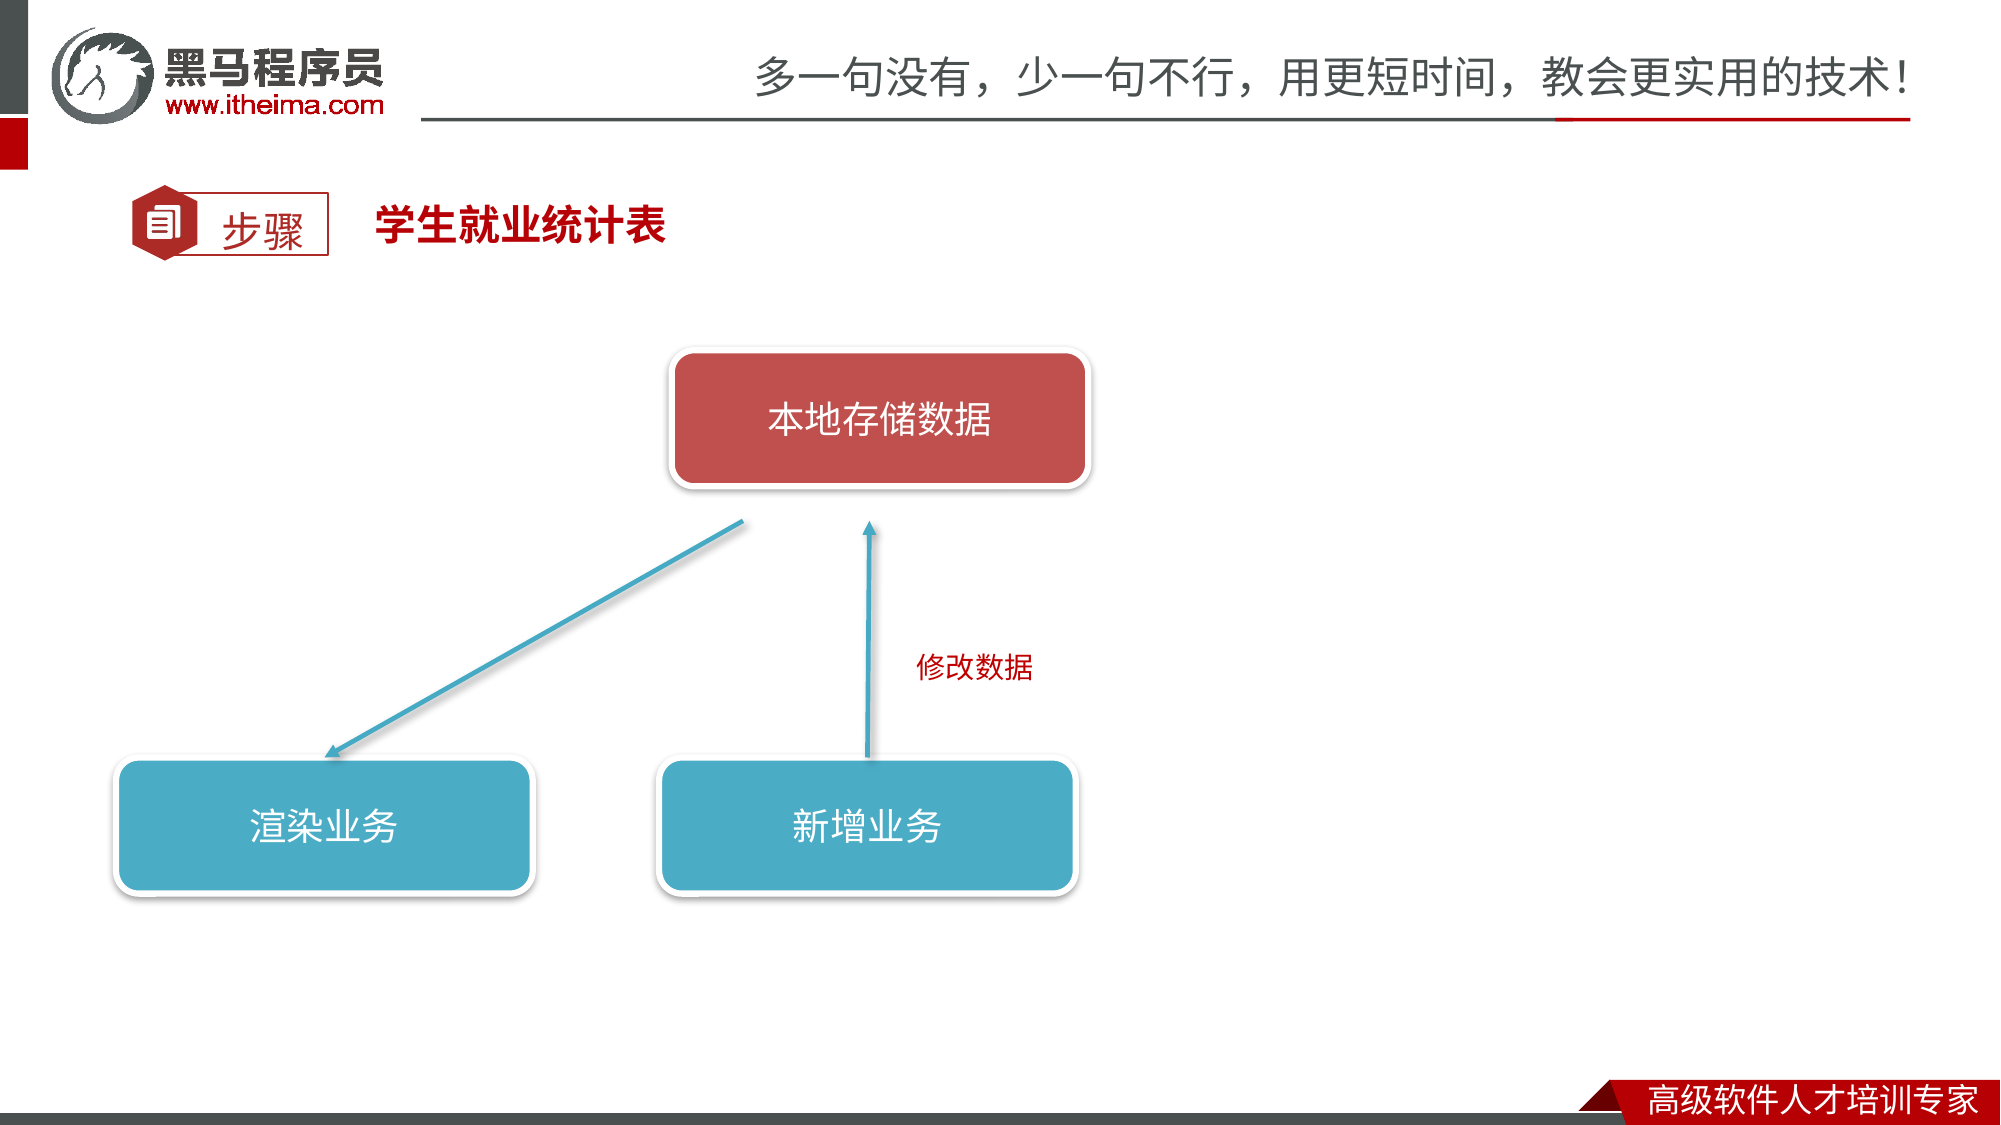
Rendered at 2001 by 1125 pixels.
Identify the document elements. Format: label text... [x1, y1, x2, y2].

list 学生就业统计表 [360, 181, 1872, 266]
picture [147, 205, 181, 239]
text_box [324, 520, 744, 758]
picture [50, 26, 384, 125]
text_box 新增业务 [655, 754, 1079, 897]
text_box 修改数据 [901, 641, 1049, 692]
text_box 渲染业务 [112, 754, 536, 897]
text_box 本地存储数据 [668, 347, 1092, 490]
